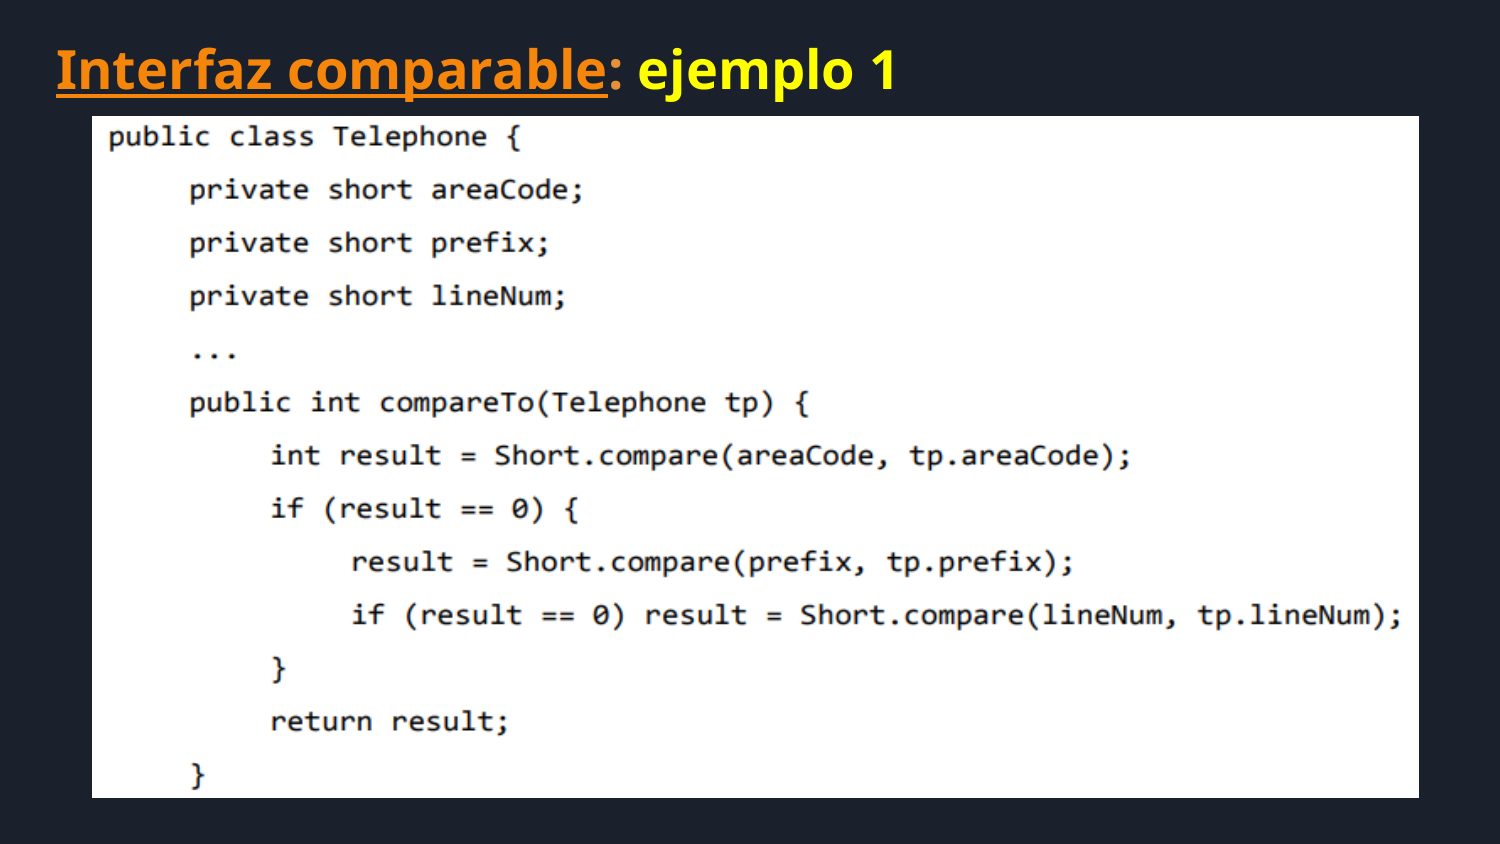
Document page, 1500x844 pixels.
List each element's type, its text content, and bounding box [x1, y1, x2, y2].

picture [92, 115, 1419, 798]
text_box Interfaz comparable: ejemplo 1 [41, 20, 1041, 116]
